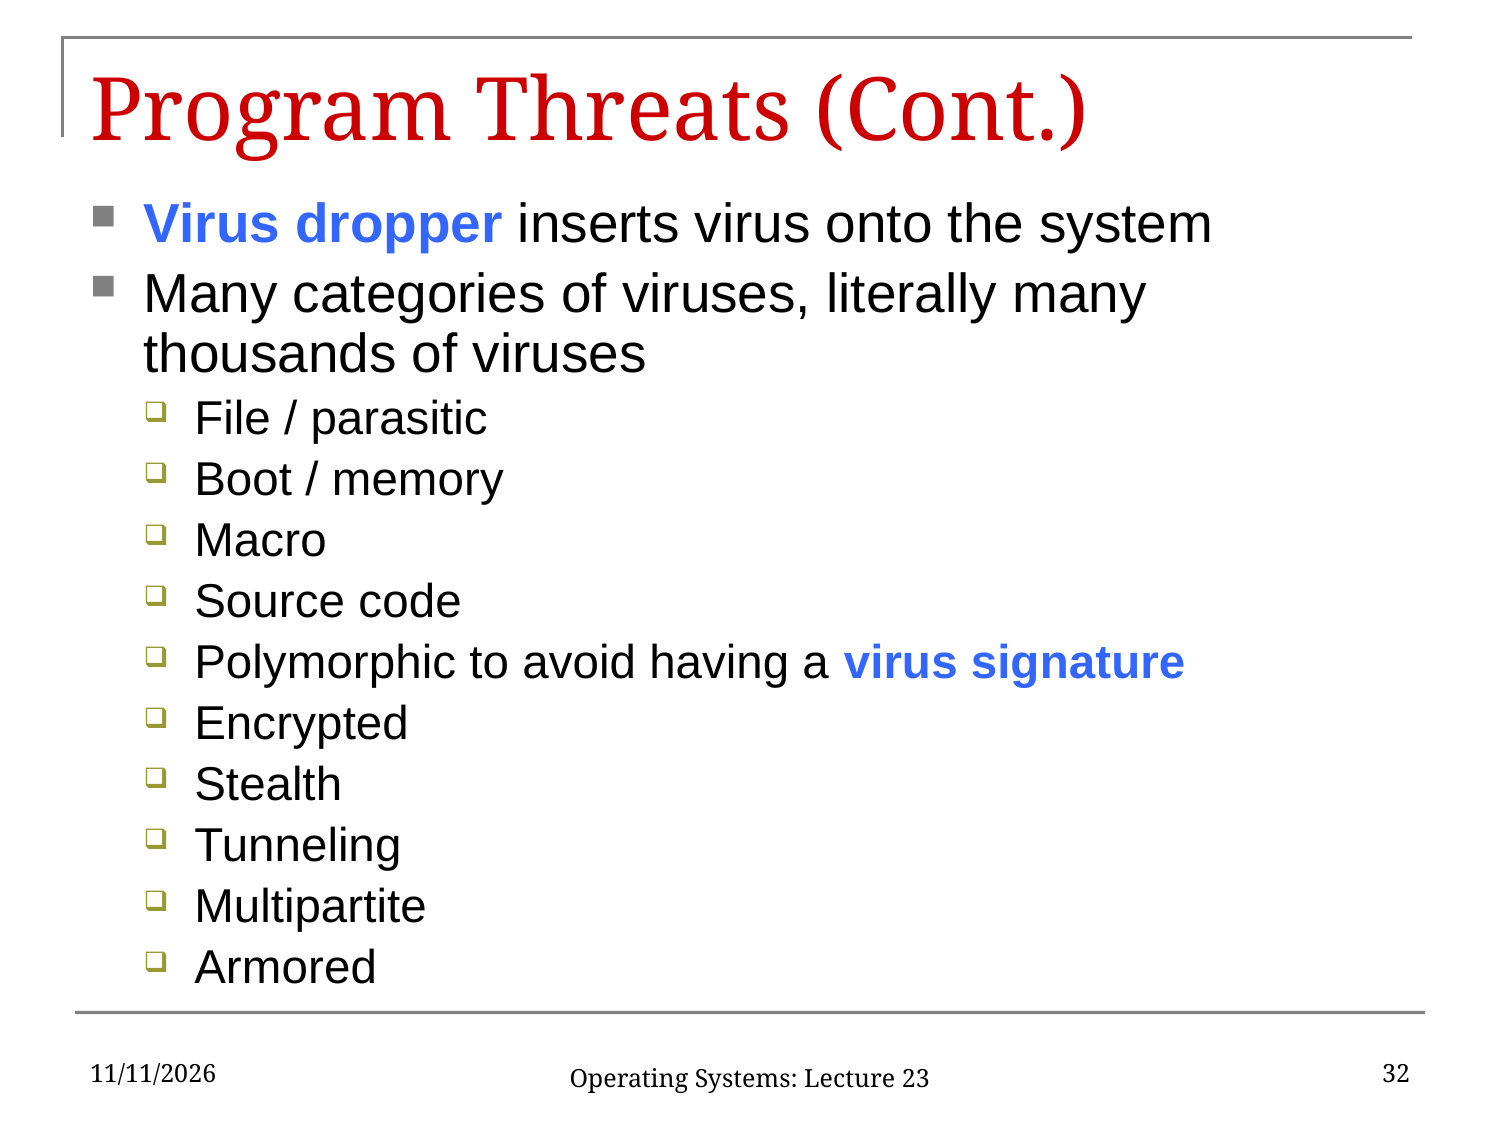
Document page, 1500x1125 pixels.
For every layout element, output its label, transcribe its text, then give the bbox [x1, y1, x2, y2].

title Program Threats (Cont.) [75, 45, 1425, 163]
footer Operating Systems: Lecture 23 [512, 1024, 988, 1101]
list Virus dropper inserts virus onto the system Many categories of viruses, literally many thousands of viruses File / parasitic Boot / memory Macro Source code Polymorphic to avoid having a virus signature Encrypted Stealth Tunneling Multipartite Armored [75, 187, 1425, 1006]
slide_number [74, 1023, 426, 1100]
slide_number 32 [1074, 1023, 1426, 1100]
